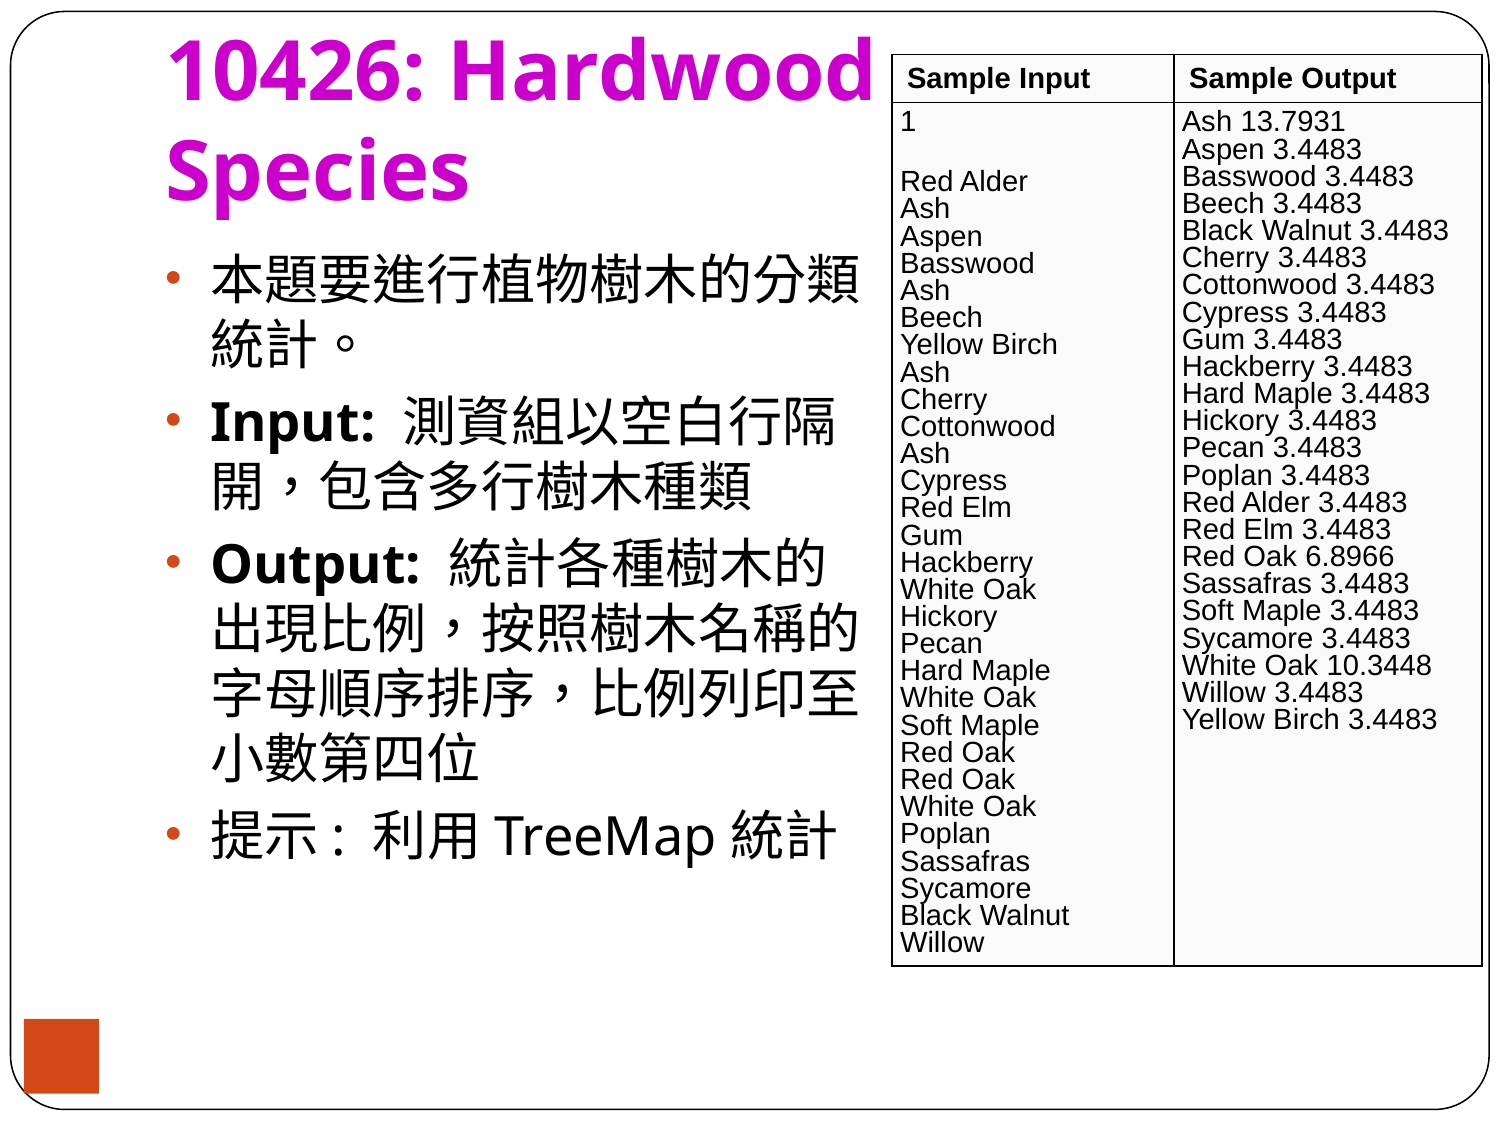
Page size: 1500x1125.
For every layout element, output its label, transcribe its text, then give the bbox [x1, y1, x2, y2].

table_cell Ash 13.7931 Aspen 3.4483 Basswood 3.4483 Beech 3.4483 Black Walnut 3.4483 Cherry 3.4483 Cottonwood 3.4483 Cypress 3.4483 Gum 3.4483 Hackberry 3.4483 Hard Maple 3.4483 Hickory 3.4483 Pecan 3.4483 Poplan 3.4483 Red Alder 3.4483 Red Elm 3.4483 Red Oak 6.8966 Sassafras 3.4483 Soft Maple 3.4483 Sycamore 3.4483 White Oak 10.3448 Willow 3.4483 Yellow Birch 3.4483 [1175, 103, 1481, 965]
title 10426: Hardwood Species [150, 45, 916, 233]
table_header Sample Output [1175, 55, 1481, 102]
list 本題要進行植物樹木的分類統計。 Input: 測資組以空白行隔開，包含多行樹木種類 Output: 統計各種樹木的出現比例，按照樹木名稱的字母順序排序，比例列印至小數第四位 提示: 利用TreeMap統計 [150, 237, 880, 988]
table_cell 1 Red Alder Ash Aspen Basswood Ash Beech Yellow Birch Ash Cherry Cottonwood Ash Cypress Red Elm Gum Hackberry White Oak Hickory Pecan Hard Maple White Oak Soft Maple Red Oak Red Oak White Oak Poplan Sassafras Sycamore Black Walnut Willow [893, 103, 1173, 965]
table_header Sample Input [893, 55, 1173, 102]
slide_number [23, 1018, 99, 1094]
